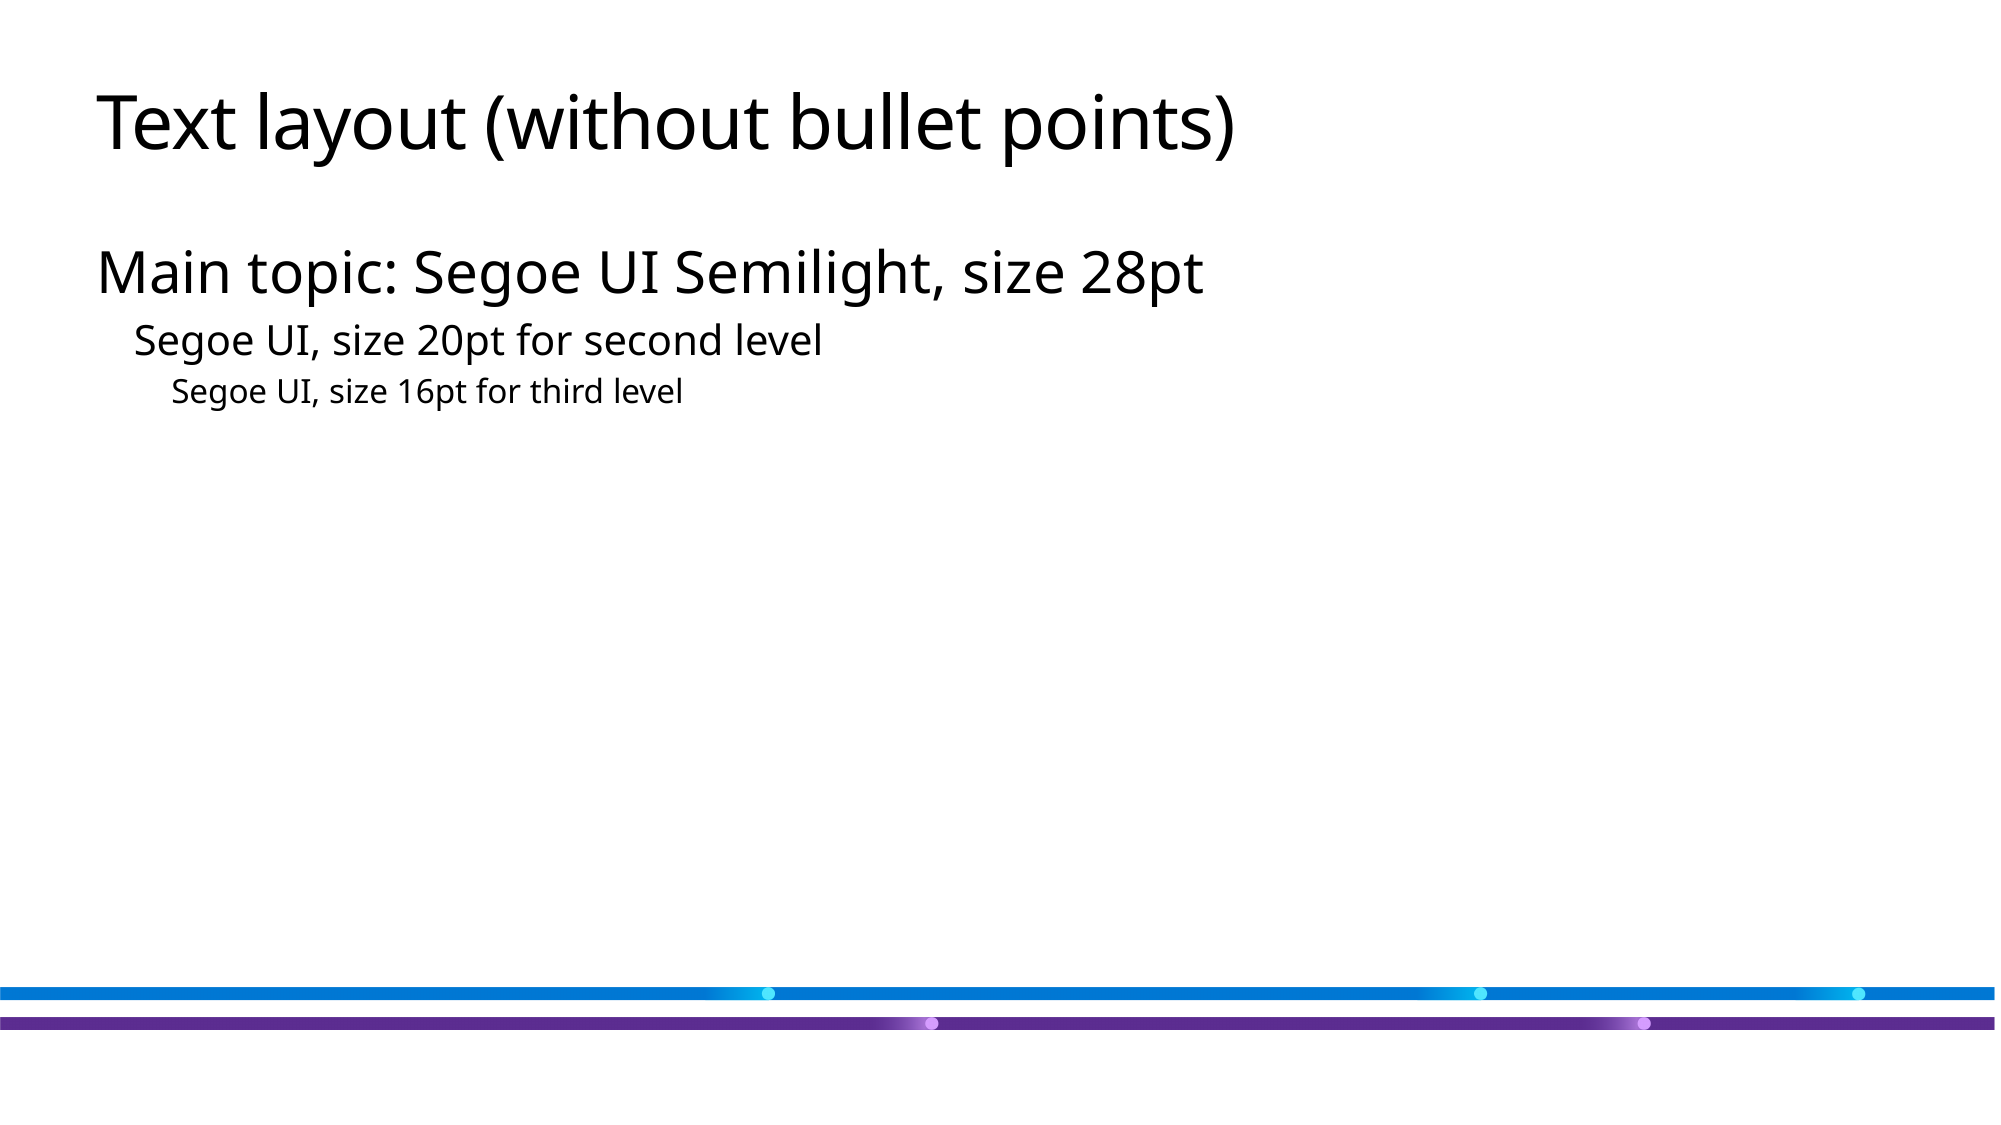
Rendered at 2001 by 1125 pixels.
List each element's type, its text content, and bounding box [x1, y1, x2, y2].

picture [0, 987, 2000, 1030]
list Main topic: Segoe UI Semilight, size 28pt Segoe UI, size 20pt for second level Segoe UI, size 16pt for third level [96, 235, 1904, 614]
title Text layout (without bullet points) [96, 75, 1904, 166]
